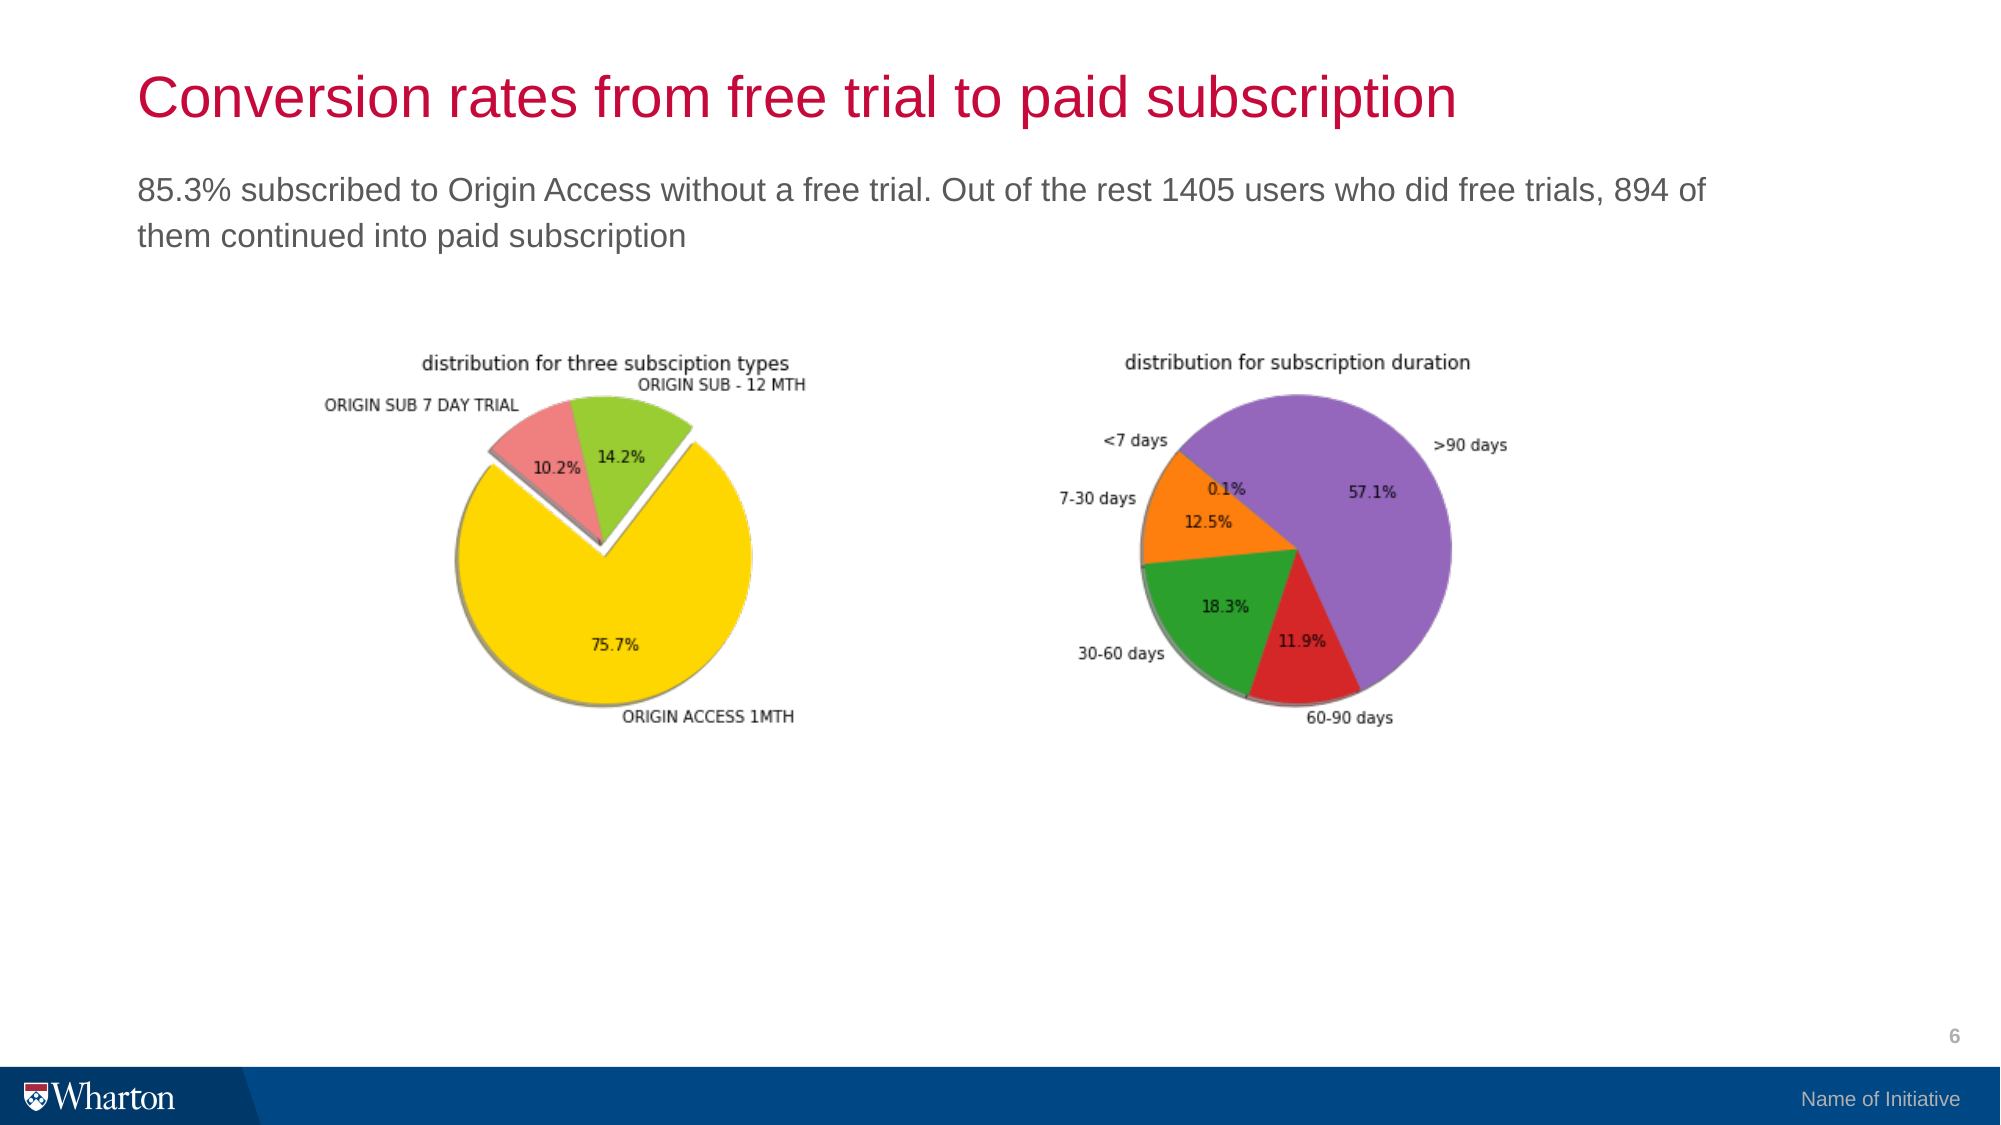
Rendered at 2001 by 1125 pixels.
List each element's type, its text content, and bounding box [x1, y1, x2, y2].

footer Name of Initiative [1300, 1068, 1976, 1125]
title Conversion rates from free trial to paid subscription [137, 59, 1863, 263]
picture [1025, 343, 1572, 738]
picture [24, 1081, 175, 1111]
slide_number ‹#› [1525, 1004, 1976, 1065]
text_box 85.3% subscribed to Origin Access without a free trial. Out of the rest 1405 users who did free trials, 894 of them continued into paid subscription [137, 161, 1749, 292]
picture [314, 344, 878, 738]
